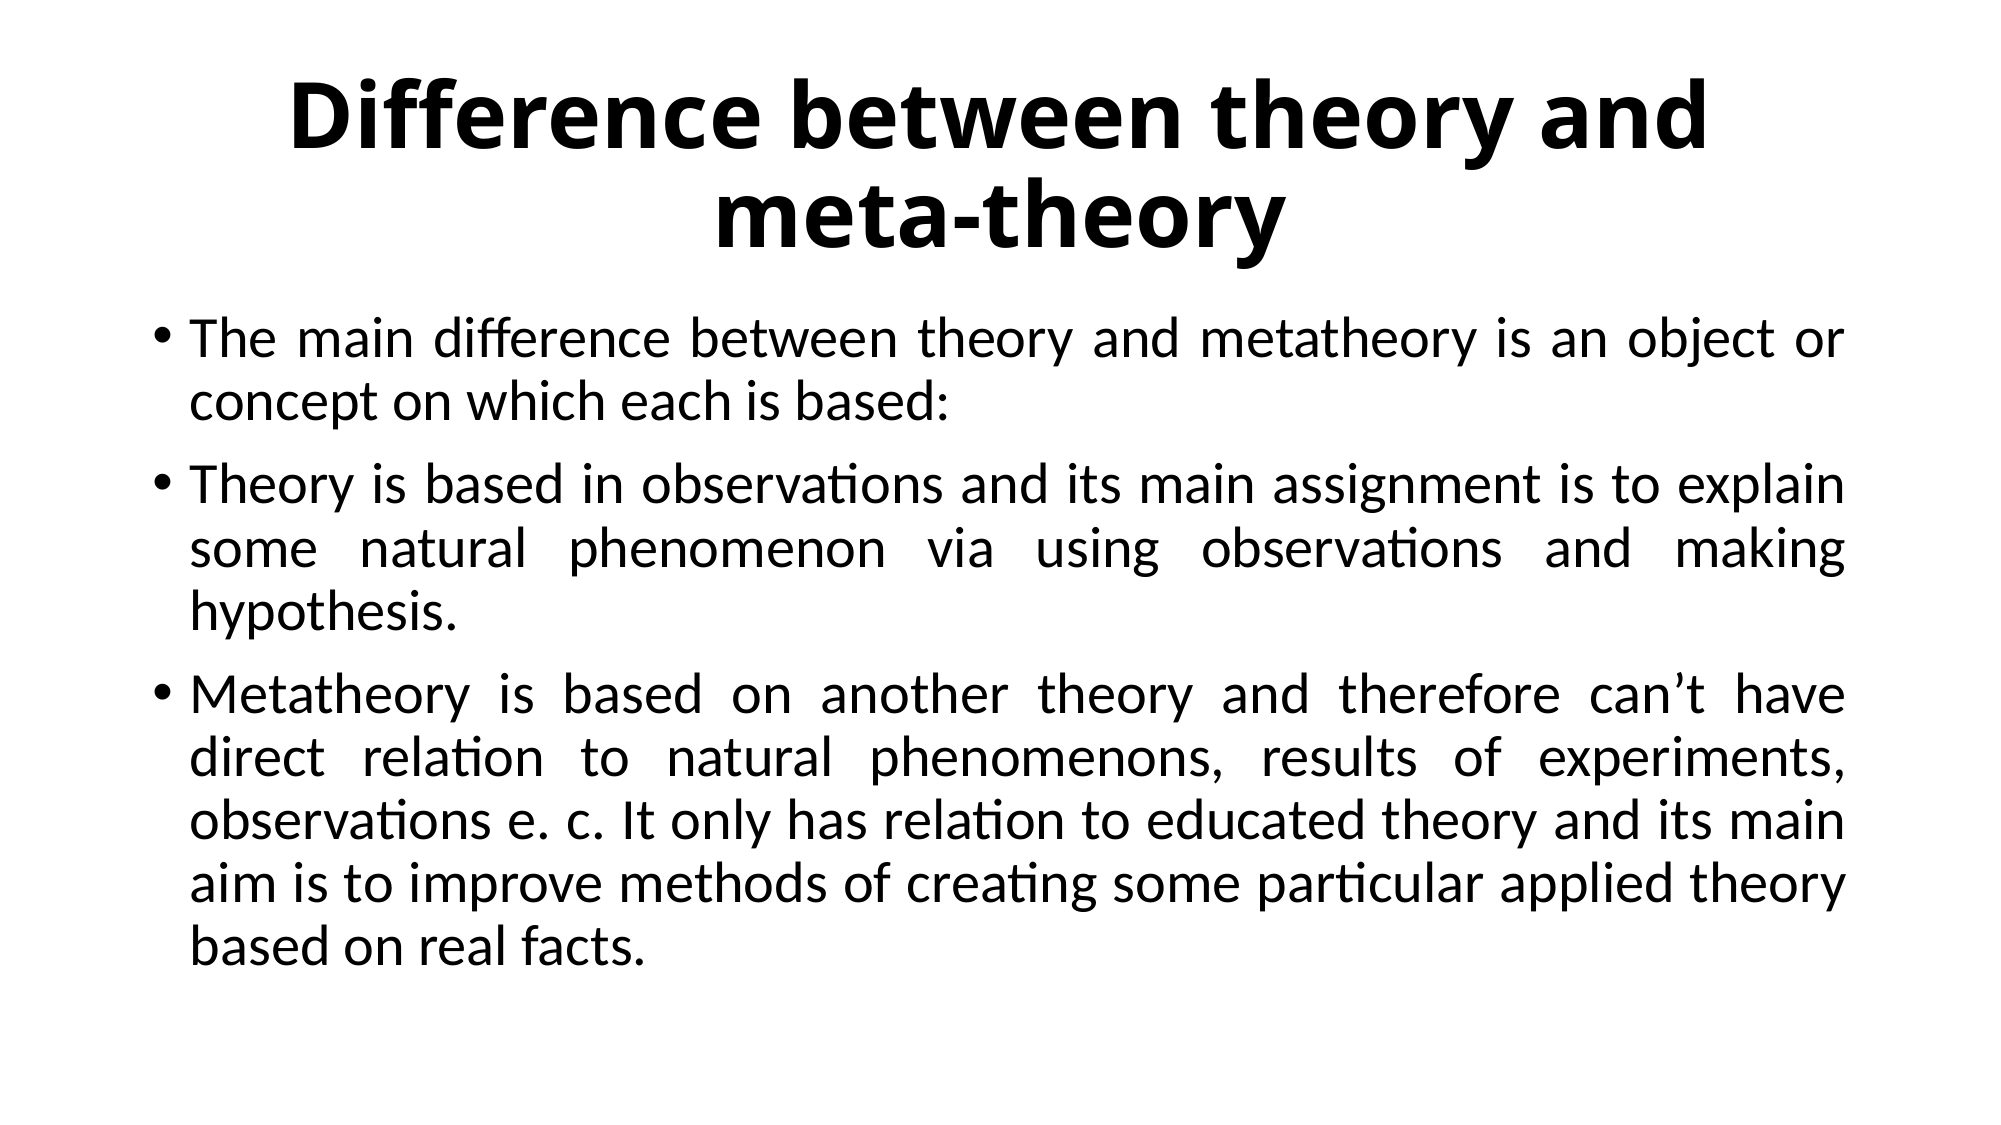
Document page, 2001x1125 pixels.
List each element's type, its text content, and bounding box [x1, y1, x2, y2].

title Difference between theory and meta-theory [137, 59, 1863, 278]
list The main difference between theory and metatheory is an object or concept on which each is based: Theory is based in observations and its main assignment is to explain some natural phenomenon via using observations and making hypothesis. Metatheory is based on another theory and therefore can’t have direct relation to natural phenomenons, results of experiments, observations e. c. It only has relation to educated theory and its main aim is to improve methods of creating some particular applied theory based on real facts. [137, 299, 1863, 1014]
